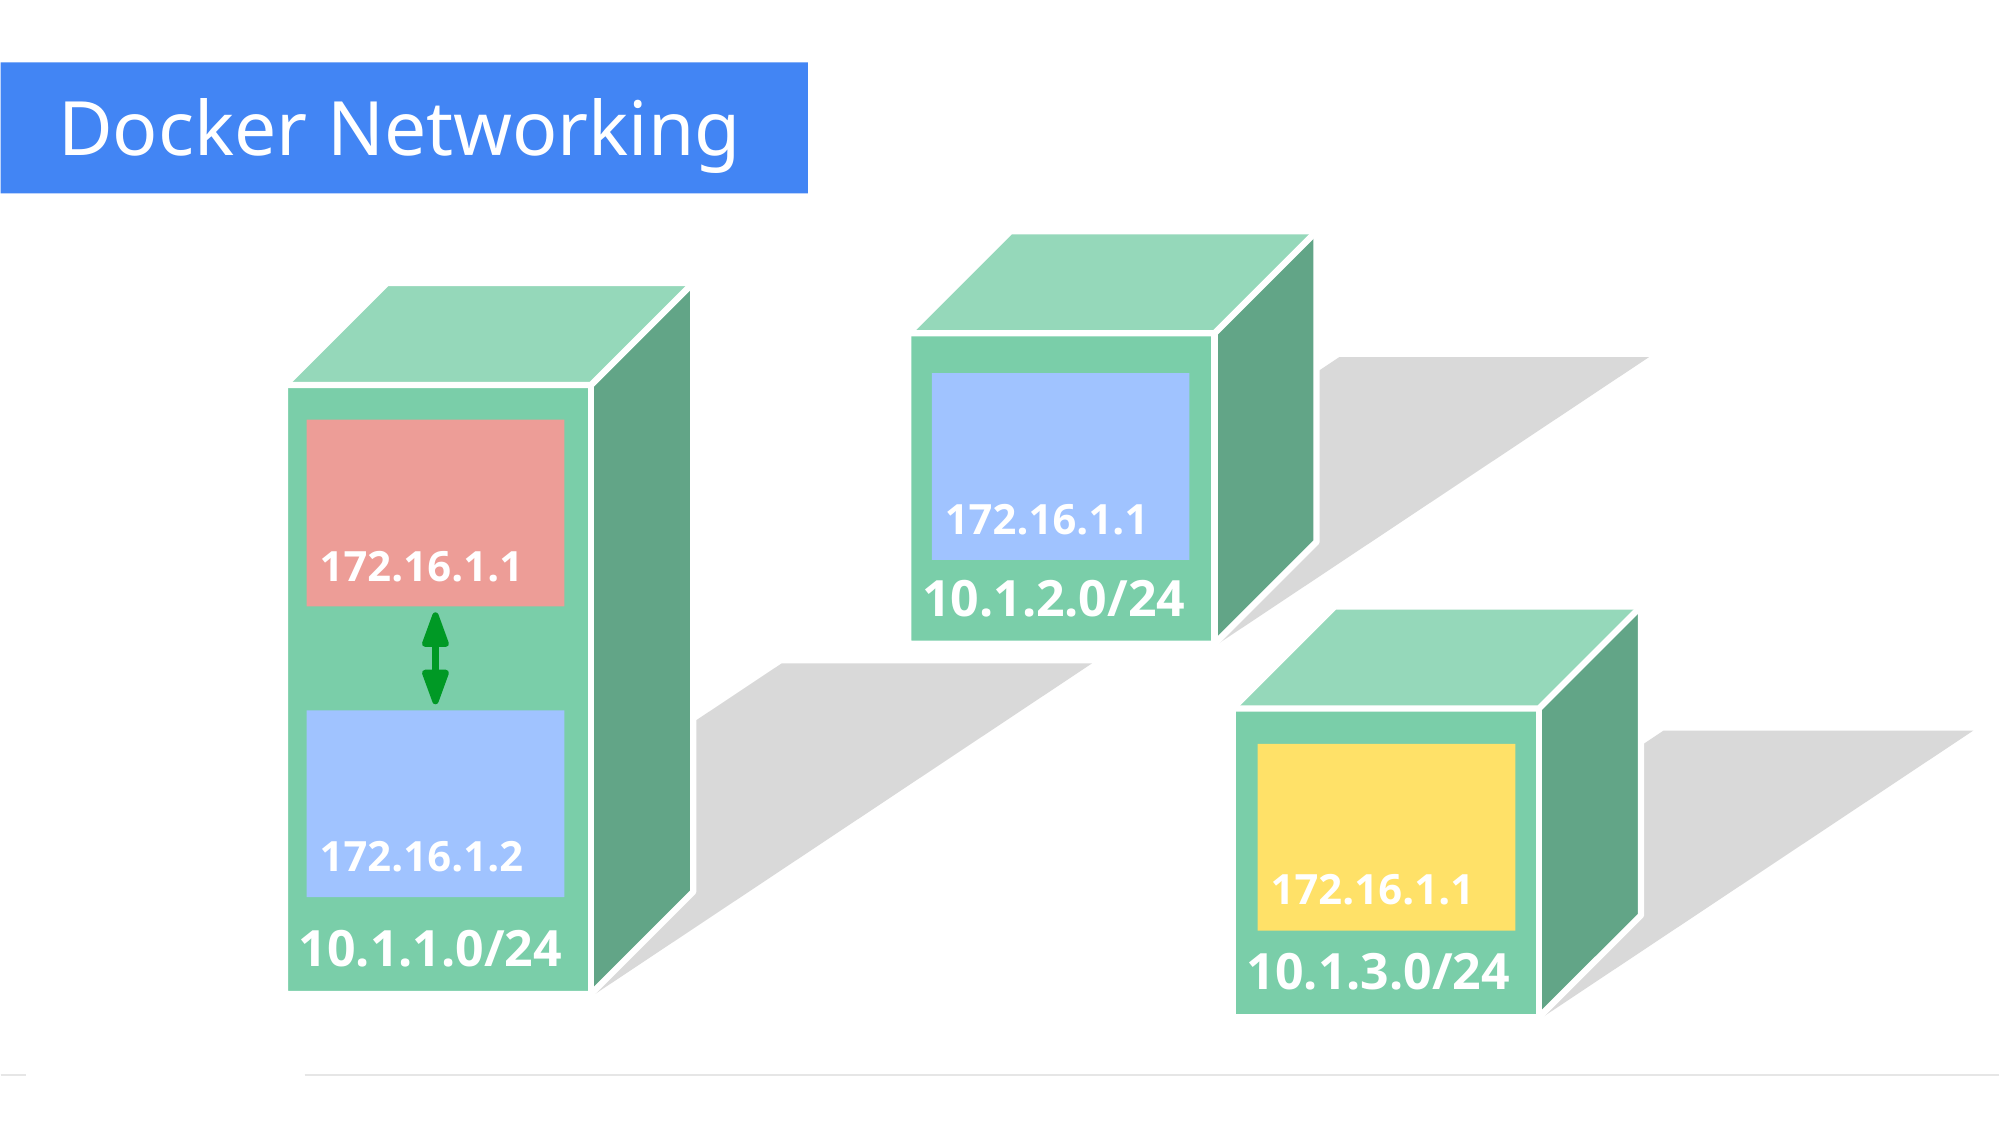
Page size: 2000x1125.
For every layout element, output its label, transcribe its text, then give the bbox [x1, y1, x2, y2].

text_box [0, 62, 808, 194]
text_box [1216, 357, 1649, 644]
text_box 172.16.1.1 10.1.2.0/24 [908, 333, 1215, 644]
text_box 172.16.1.1 10.1.3.0/24 [1232, 708, 1539, 1018]
text_box Docker Networking [56, 93, 779, 173]
text_box [593, 663, 1093, 994]
text_box [592, 284, 694, 993]
text_box [908, 231, 1313, 333]
text_box 172.16.1.1 172.16.1.2 10.1.1.0/24 [284, 384, 592, 994]
text_box [1215, 232, 1317, 644]
text_box [285, 282, 692, 384]
text_box [289, 282, 694, 385]
text_box [909, 231, 1317, 333]
text_box [1540, 607, 1642, 1017]
text_box [1234, 606, 1642, 708]
text_box [1540, 730, 1974, 1018]
text_box [1233, 606, 1638, 708]
